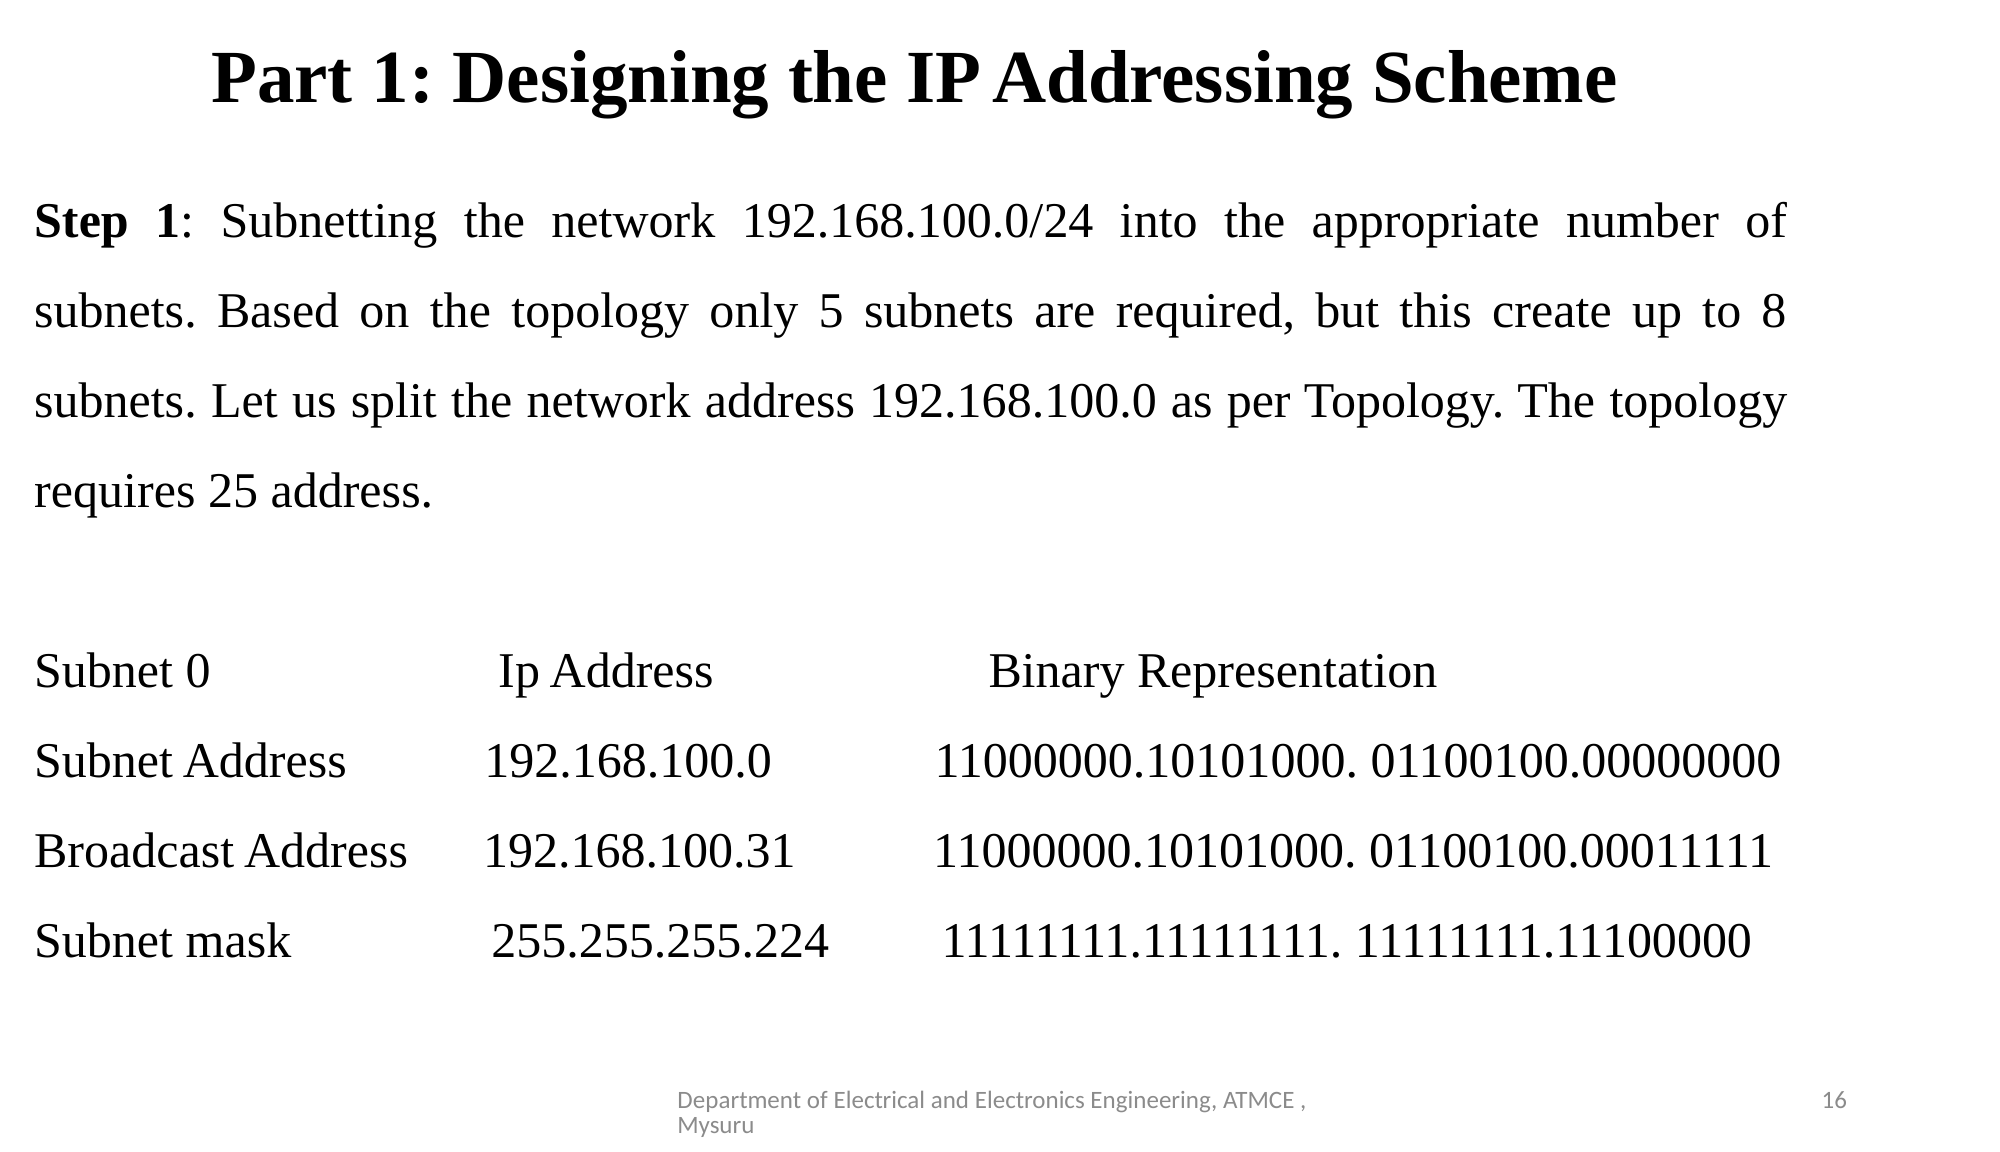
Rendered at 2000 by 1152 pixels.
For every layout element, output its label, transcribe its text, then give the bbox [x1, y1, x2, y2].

footer Department of Electrical and Electronics Engineering, ATMCE , Mysuru [662, 1067, 1338, 1129]
slide_number 16 [1412, 1067, 1863, 1129]
text_box Part 1: Designing the IP Addressing Scheme [196, 20, 1662, 126]
text_box Step 1: Subnetting the network 192.168.100.0/24 into the appropriate number of subnets. Based on the topology only 5 subnets are required, but this create up to 8 subnets. Let us split the network address 192.168.100.0 as per Topology. The topology requires 25 address. Subnet 0 Ip Address Binary Representation Subnet Address 192.168.100.0 11000000.10101000. 01100100.00000000 Broadcast Address 192.168.100.31 11000000.10101000. 01100100.00011111 Subnet mask 255.255.255.224 11111111.11111111. 11111111.11100000 [19, 150, 1804, 976]
